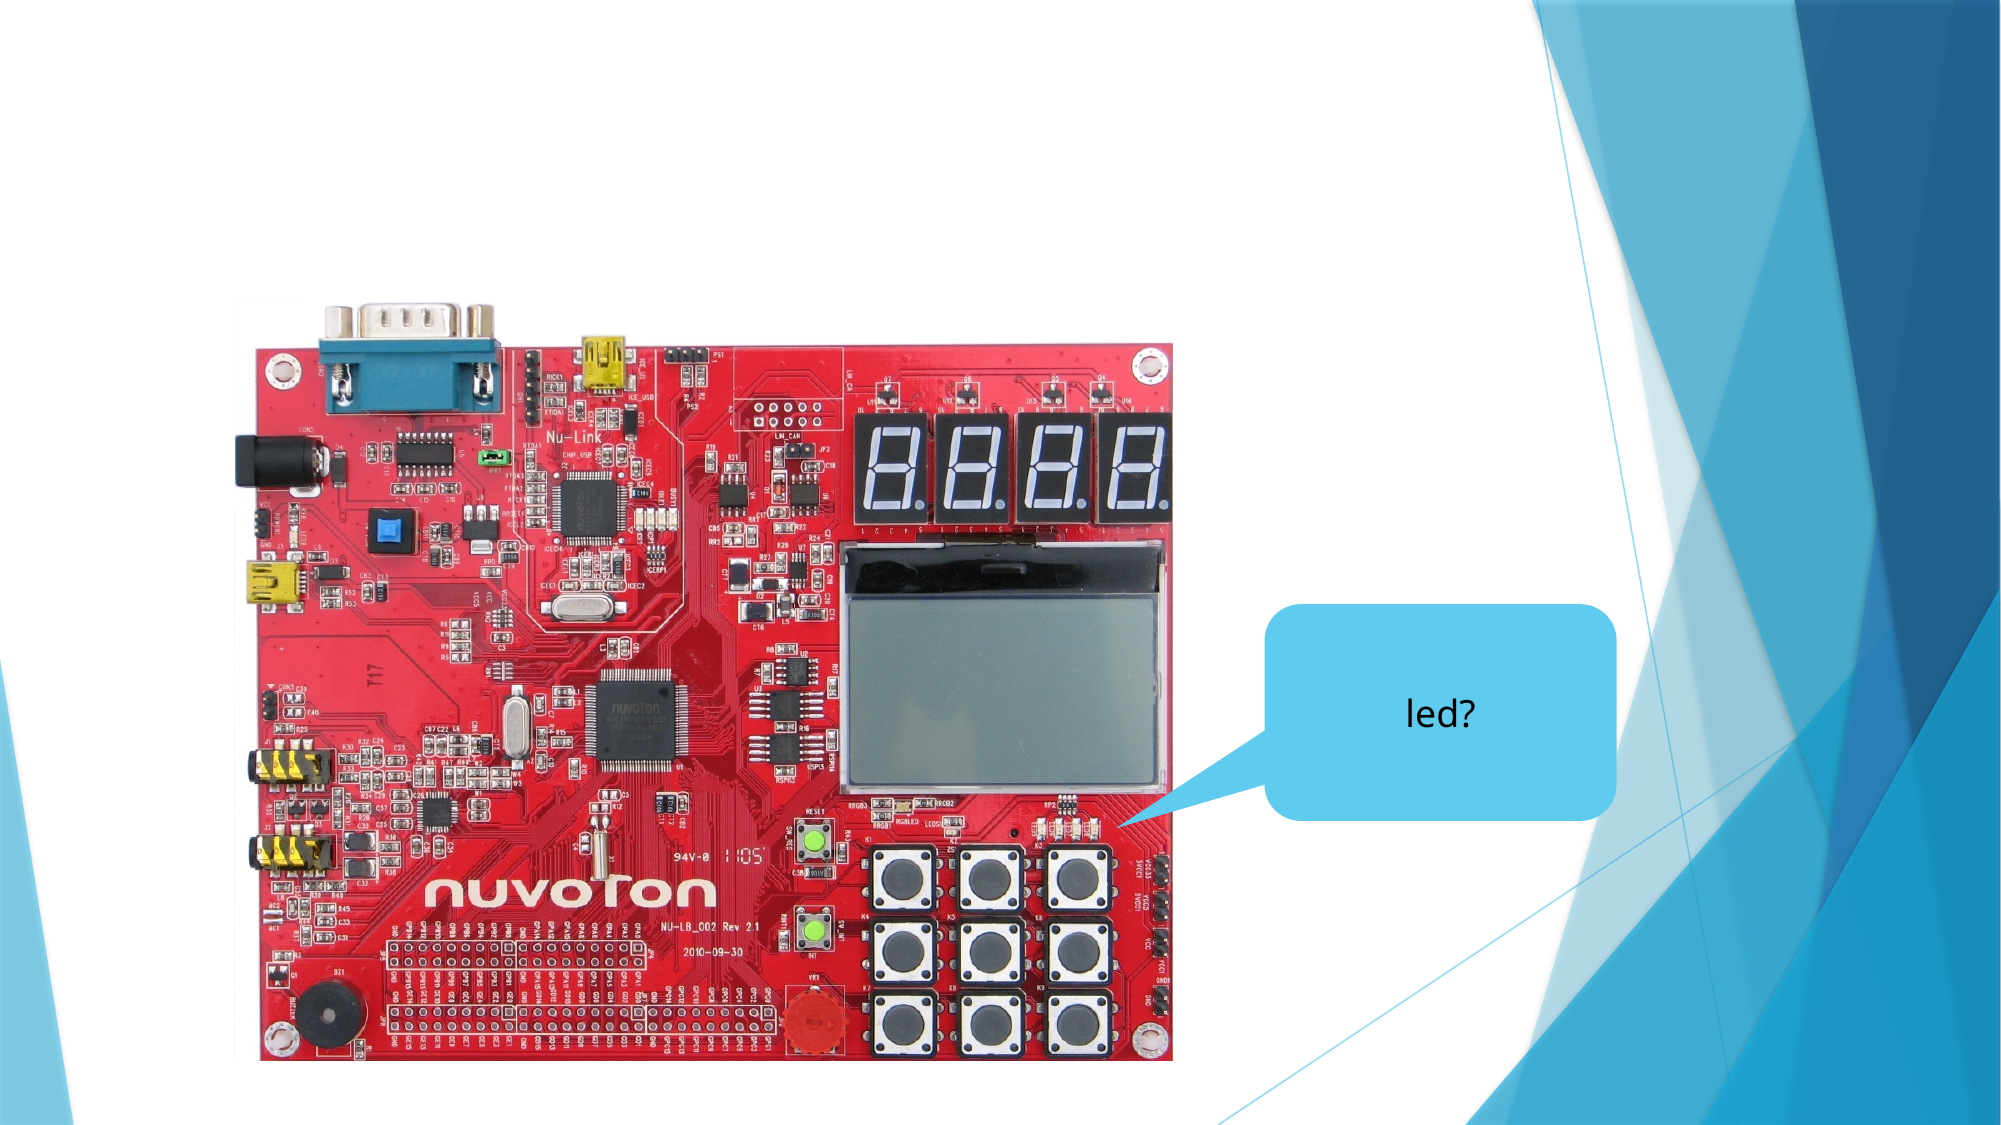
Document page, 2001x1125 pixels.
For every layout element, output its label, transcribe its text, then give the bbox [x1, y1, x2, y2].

text_box led? [1178, 602, 1619, 823]
picture [234, 302, 1173, 1062]
